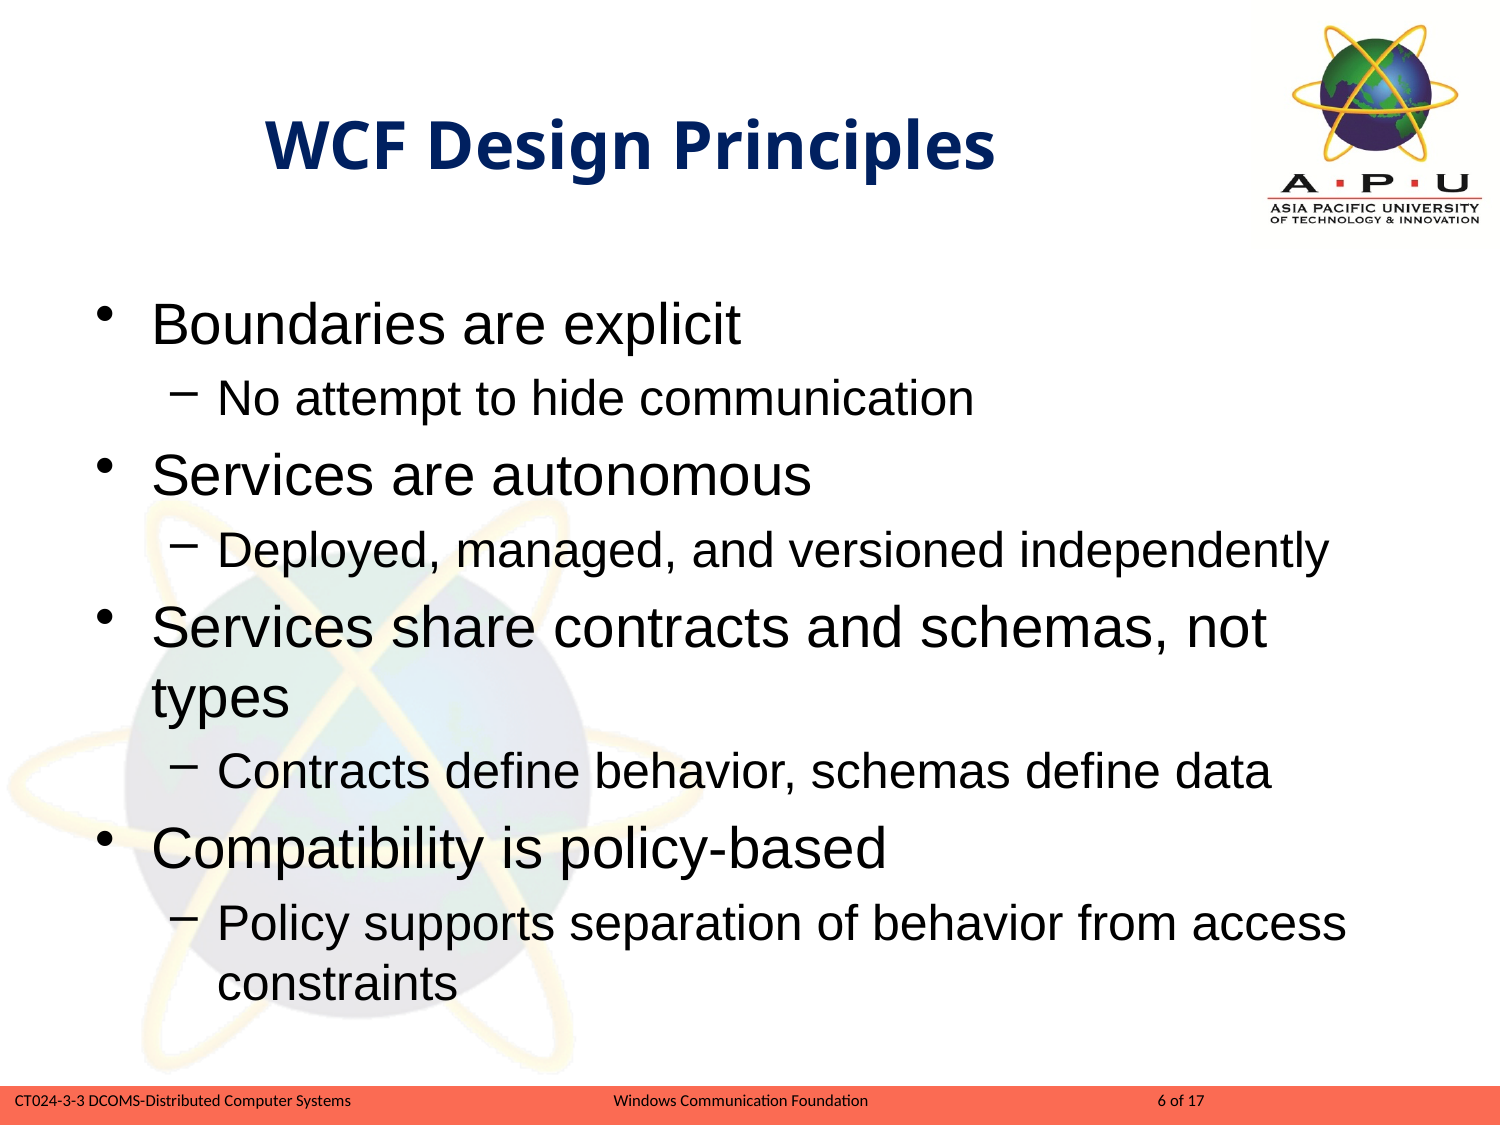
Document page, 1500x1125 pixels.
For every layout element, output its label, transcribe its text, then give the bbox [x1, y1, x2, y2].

picture [1251, 0, 1500, 249]
list Boundaries are explicit No attempt to hide communication Services are autonomous Deployed, managed, and versioned independently Services share contracts and schemas, not types Contracts define behavior, schemas define data Compatibility is policy-based Policy supports separation of behavior from access constraints [79, 278, 1430, 1021]
text_box WCF Design Principles [79, 95, 1183, 190]
